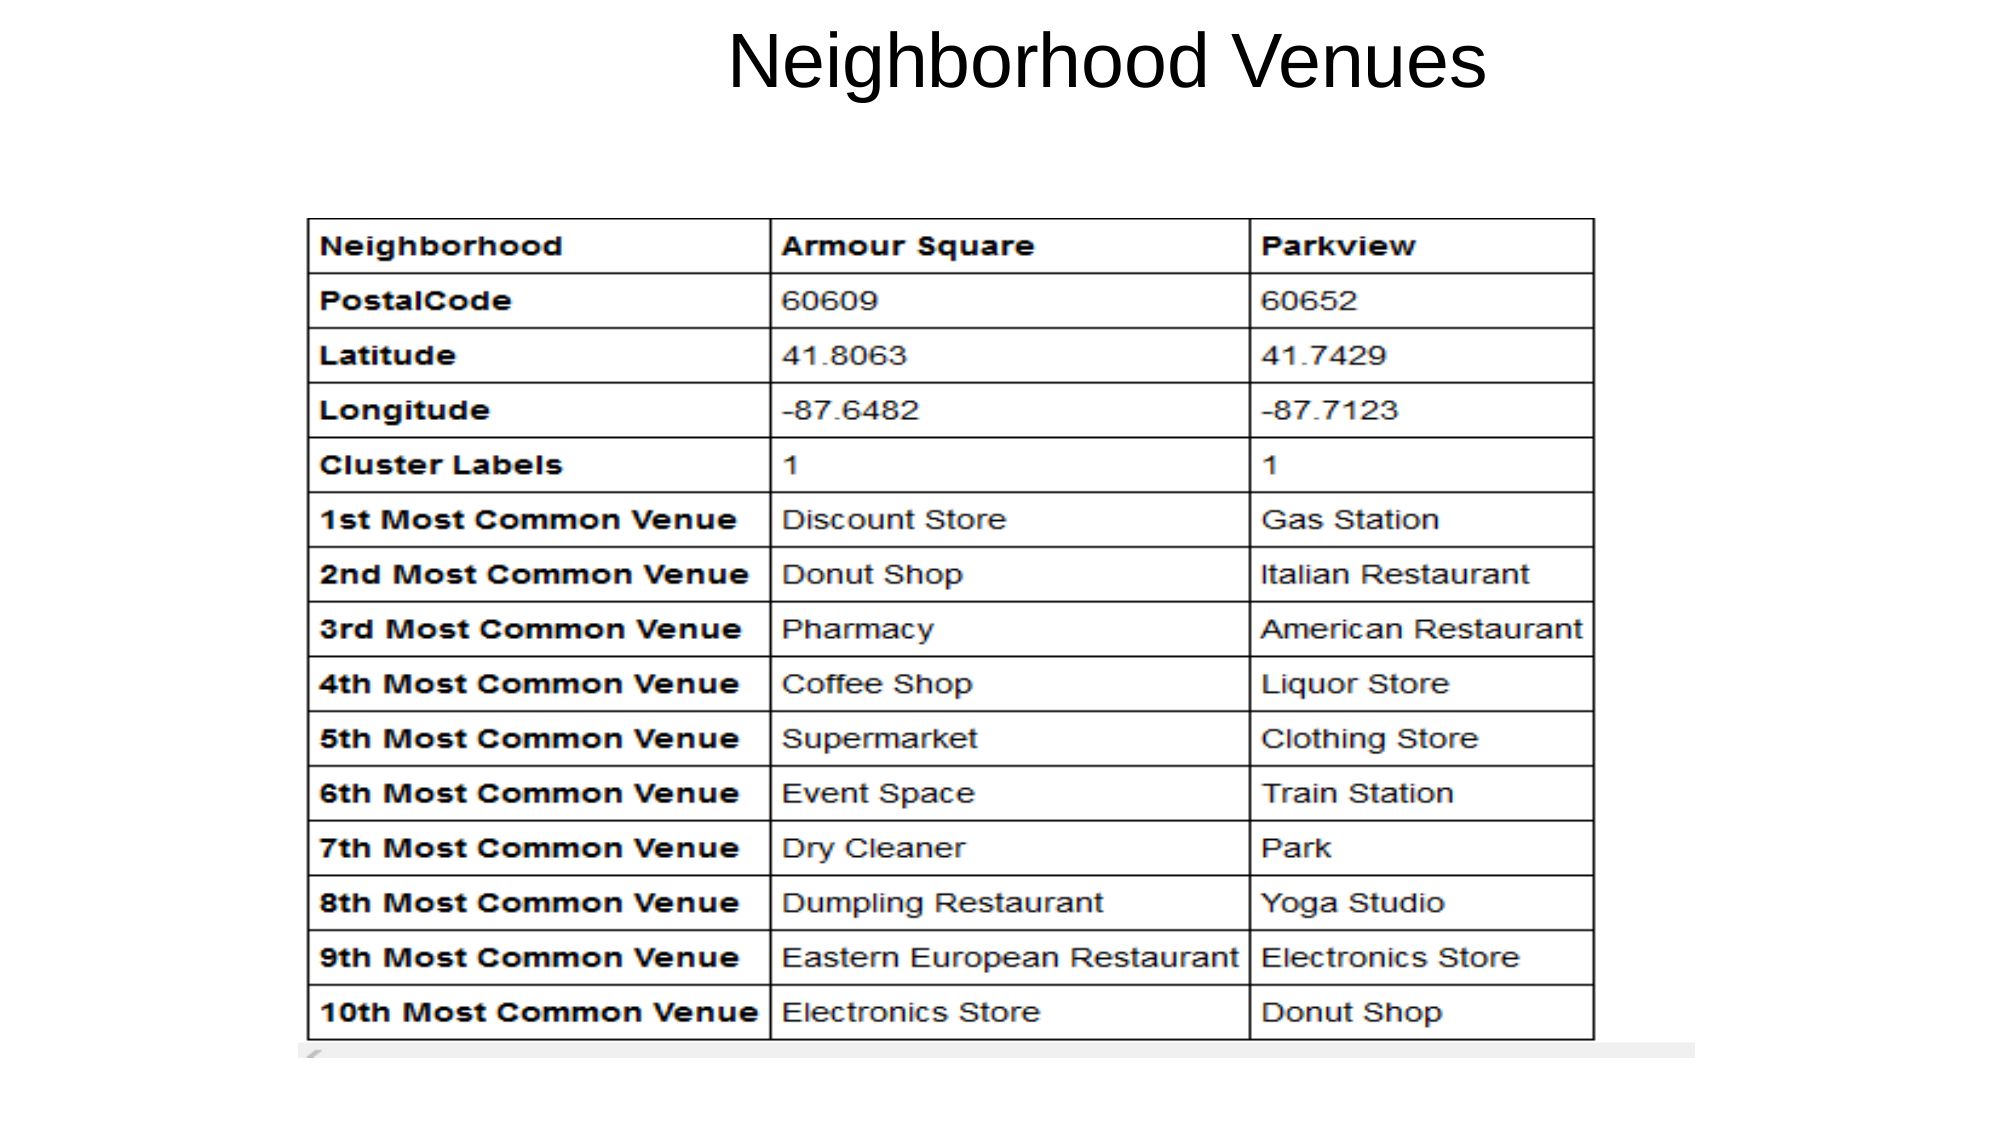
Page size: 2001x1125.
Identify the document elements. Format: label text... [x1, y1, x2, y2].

picture [298, 218, 1695, 1058]
title Neighborhood Venues [412, 2, 2000, 246]
